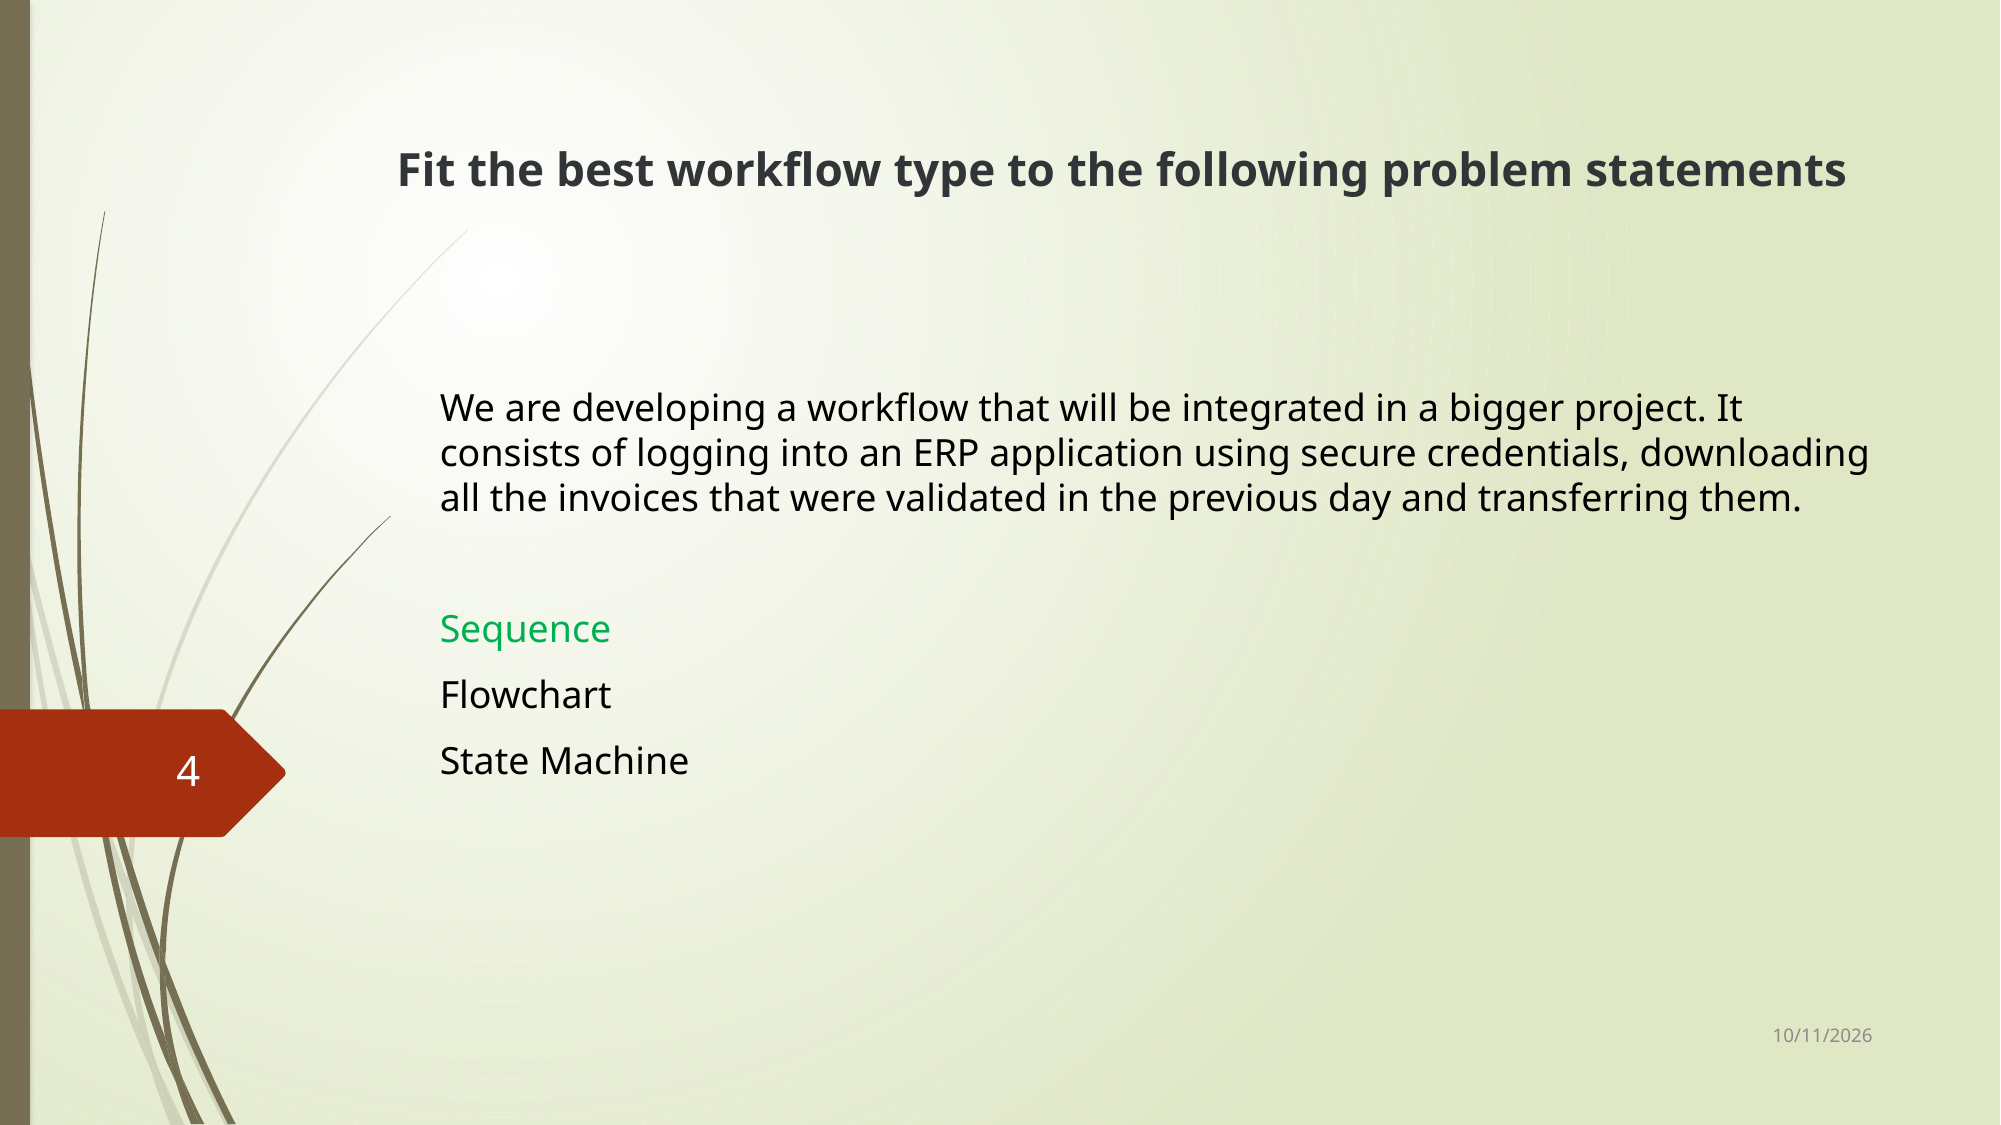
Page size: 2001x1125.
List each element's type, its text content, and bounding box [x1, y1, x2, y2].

subtitle We are developing a workflow that will be integrated in a bigger project. It consists of logging into an ERP application using secure credentials, downloading all the invoices that were validated in the previous day and transferring them. Sequence Flowchart State Machine [424, 376, 1888, 853]
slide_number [1699, 1005, 1888, 1067]
slide_number 4 [87, 743, 216, 803]
text_box Fit the best workflow type to the following problem statements [371, 109, 1872, 204]
